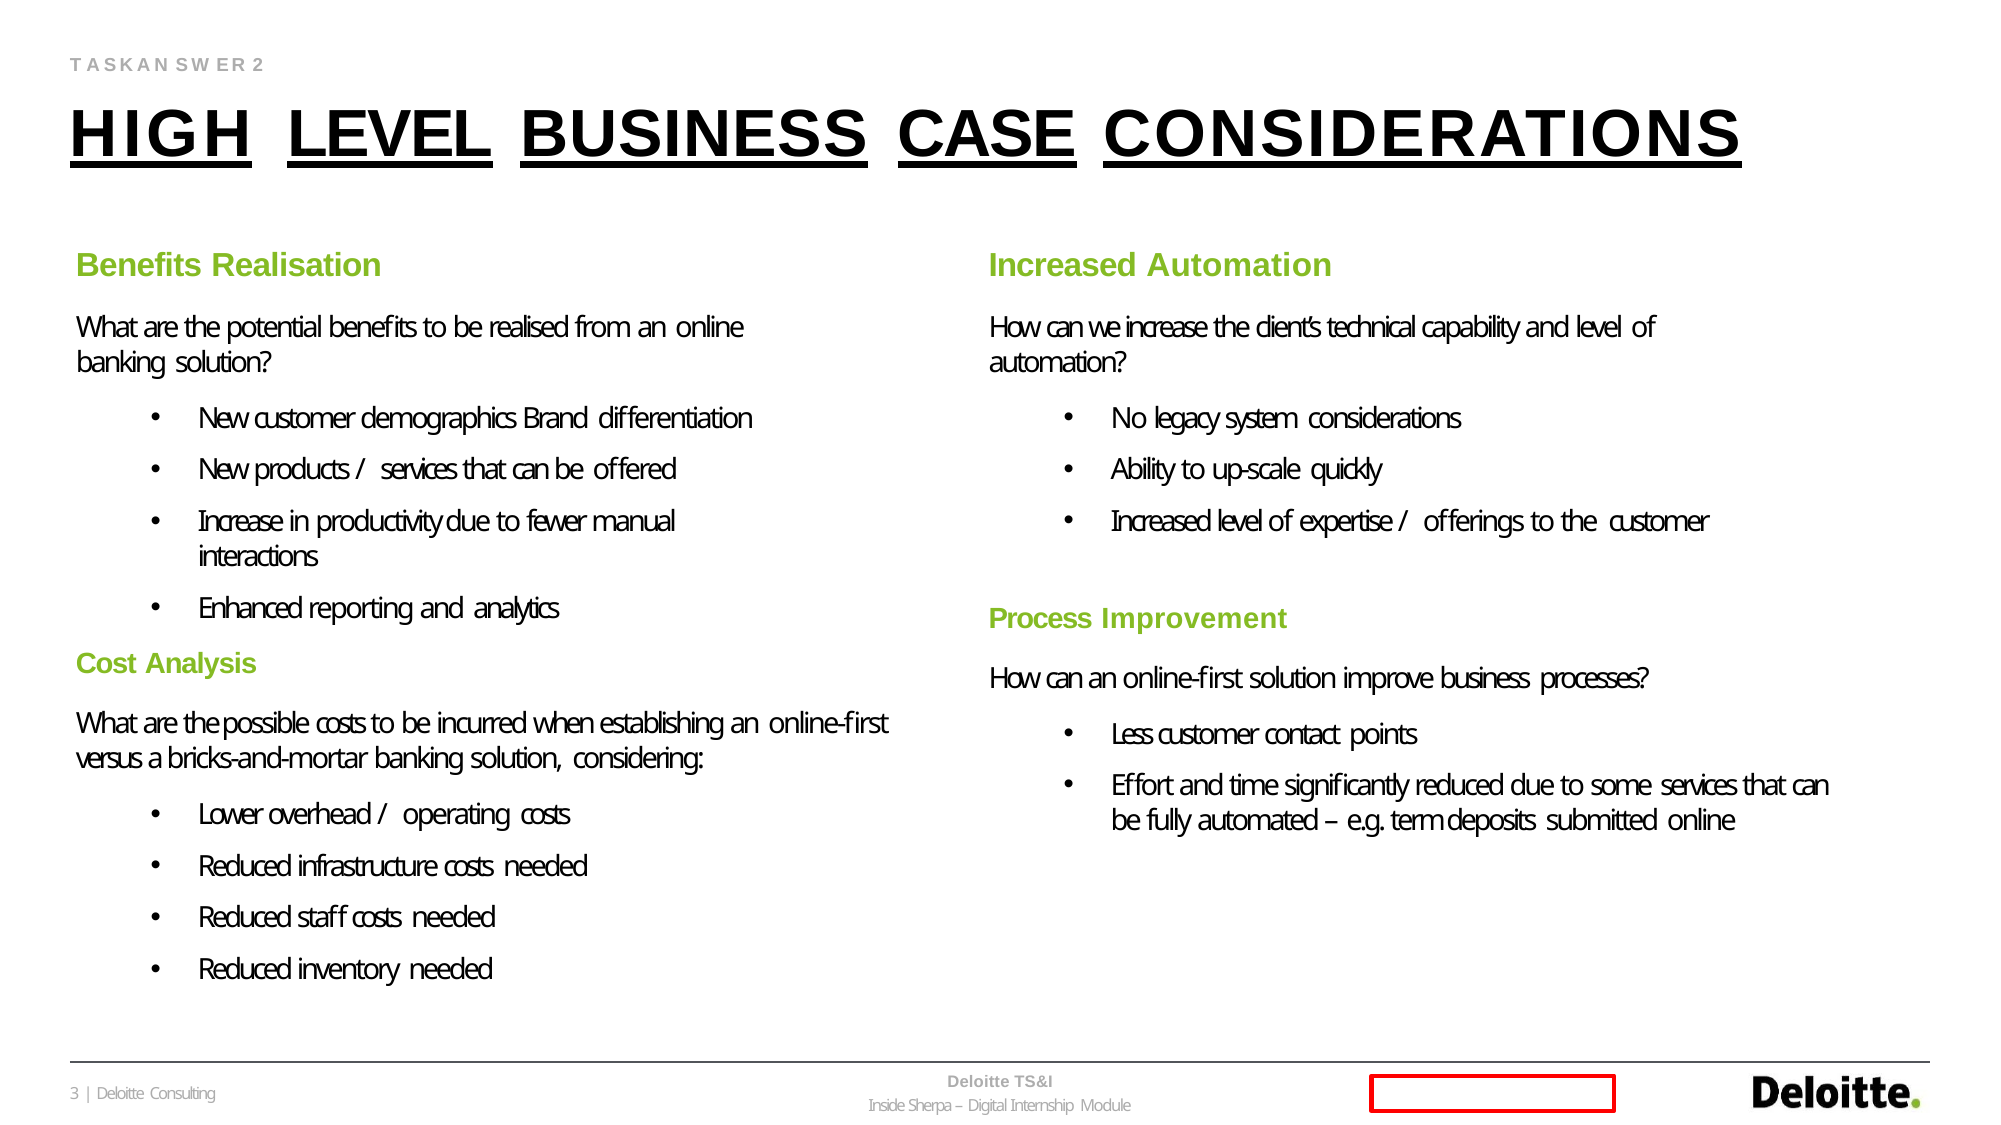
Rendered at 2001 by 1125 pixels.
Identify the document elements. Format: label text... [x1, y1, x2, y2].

list Benefits Realisation What are the potential benefits to be realised from an online banking solution? New customer demographics Brand differentiation New products / services that can be offered Increase in productivity due to fewer manual interactions Enhanced reporting and analytics Cost Analysis What are the possible costs to be incurred when establishing an online-first versus a bricks-and-mortar banking solution, considering: Lower overhead / operating costs Reduced infrastructure costs needed Reduced staff costs needed Reduced inventory needed [73, 241, 901, 986]
title HIGH LEVEL BUSINESS CASE CONSIDERATIONS [67, 88, 1933, 279]
text_box T A S K A N S W E R 2 [67, 51, 282, 76]
footer Deloitte TS&I Inside Sherpa – Digital Internship Module [845, 1067, 1155, 1125]
text_box Increased Automation How can we increase the client’s technical capability and level of automation? No legacy system considerations Ability to up-scale quickly Increased level of expertise / offerings to the customer Process Improvement How can an online-first solution improve business processes? Less customer contact points Effort and time significantly reduced due to some services that can be fully automated – e.g. term deposits submitted online [986, 241, 1838, 837]
picture [1748, 1073, 1930, 1113]
slide_number 3 | Deloitte Consulting [63, 1079, 242, 1125]
